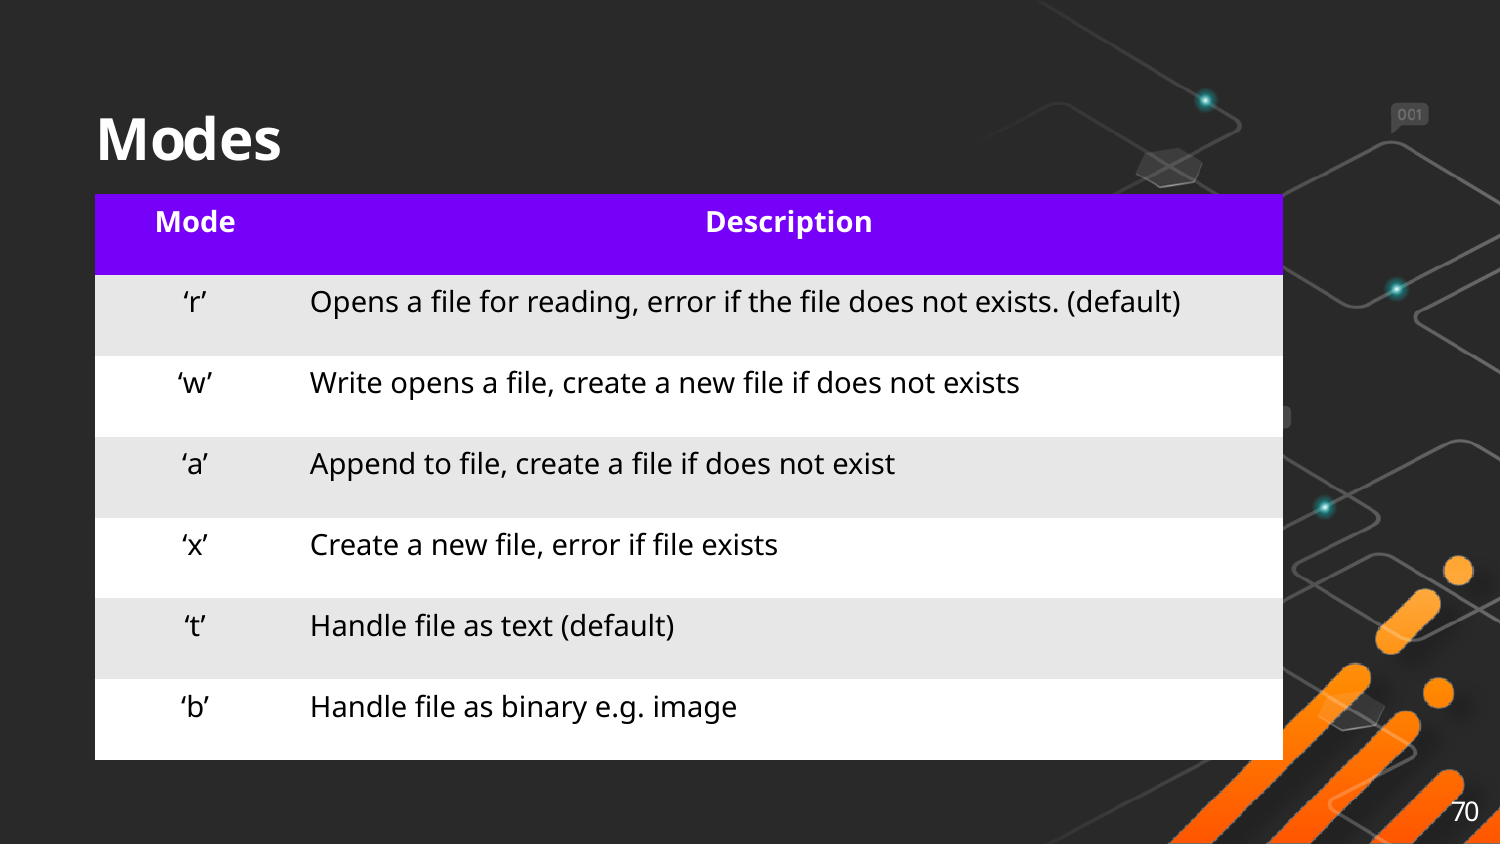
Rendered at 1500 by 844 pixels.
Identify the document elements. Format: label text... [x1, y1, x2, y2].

table_cell ‘b’ [95, 679, 271, 760]
table_cell Handle file as text (default) [271, 598, 1283, 679]
table_header Mode [95, 194, 271, 275]
table_cell ‘t’ [95, 598, 271, 679]
table_cell Create a new file, error if file exists [271, 518, 1283, 598]
table_cell Append to file, create a file if does not exist [271, 437, 1283, 518]
table_cell ‘x’ [95, 518, 271, 598]
table_cell Handle file as binary e.g. image [271, 679, 1283, 760]
picture [0, 0, 1500, 844]
table_cell ‘a’ [95, 437, 271, 518]
title Modes [93, 100, 284, 244]
table_header Description [271, 194, 1283, 275]
table_cell Opens a file for reading, error if the file does not exists. (default) [271, 275, 1283, 356]
table_cell Write opens a file, create a new file if does not exists [271, 356, 1283, 437]
table_cell ‘r’ [95, 275, 271, 356]
table_cell ‘w’ [95, 356, 271, 437]
slide_number 70 [1442, 792, 1488, 844]
